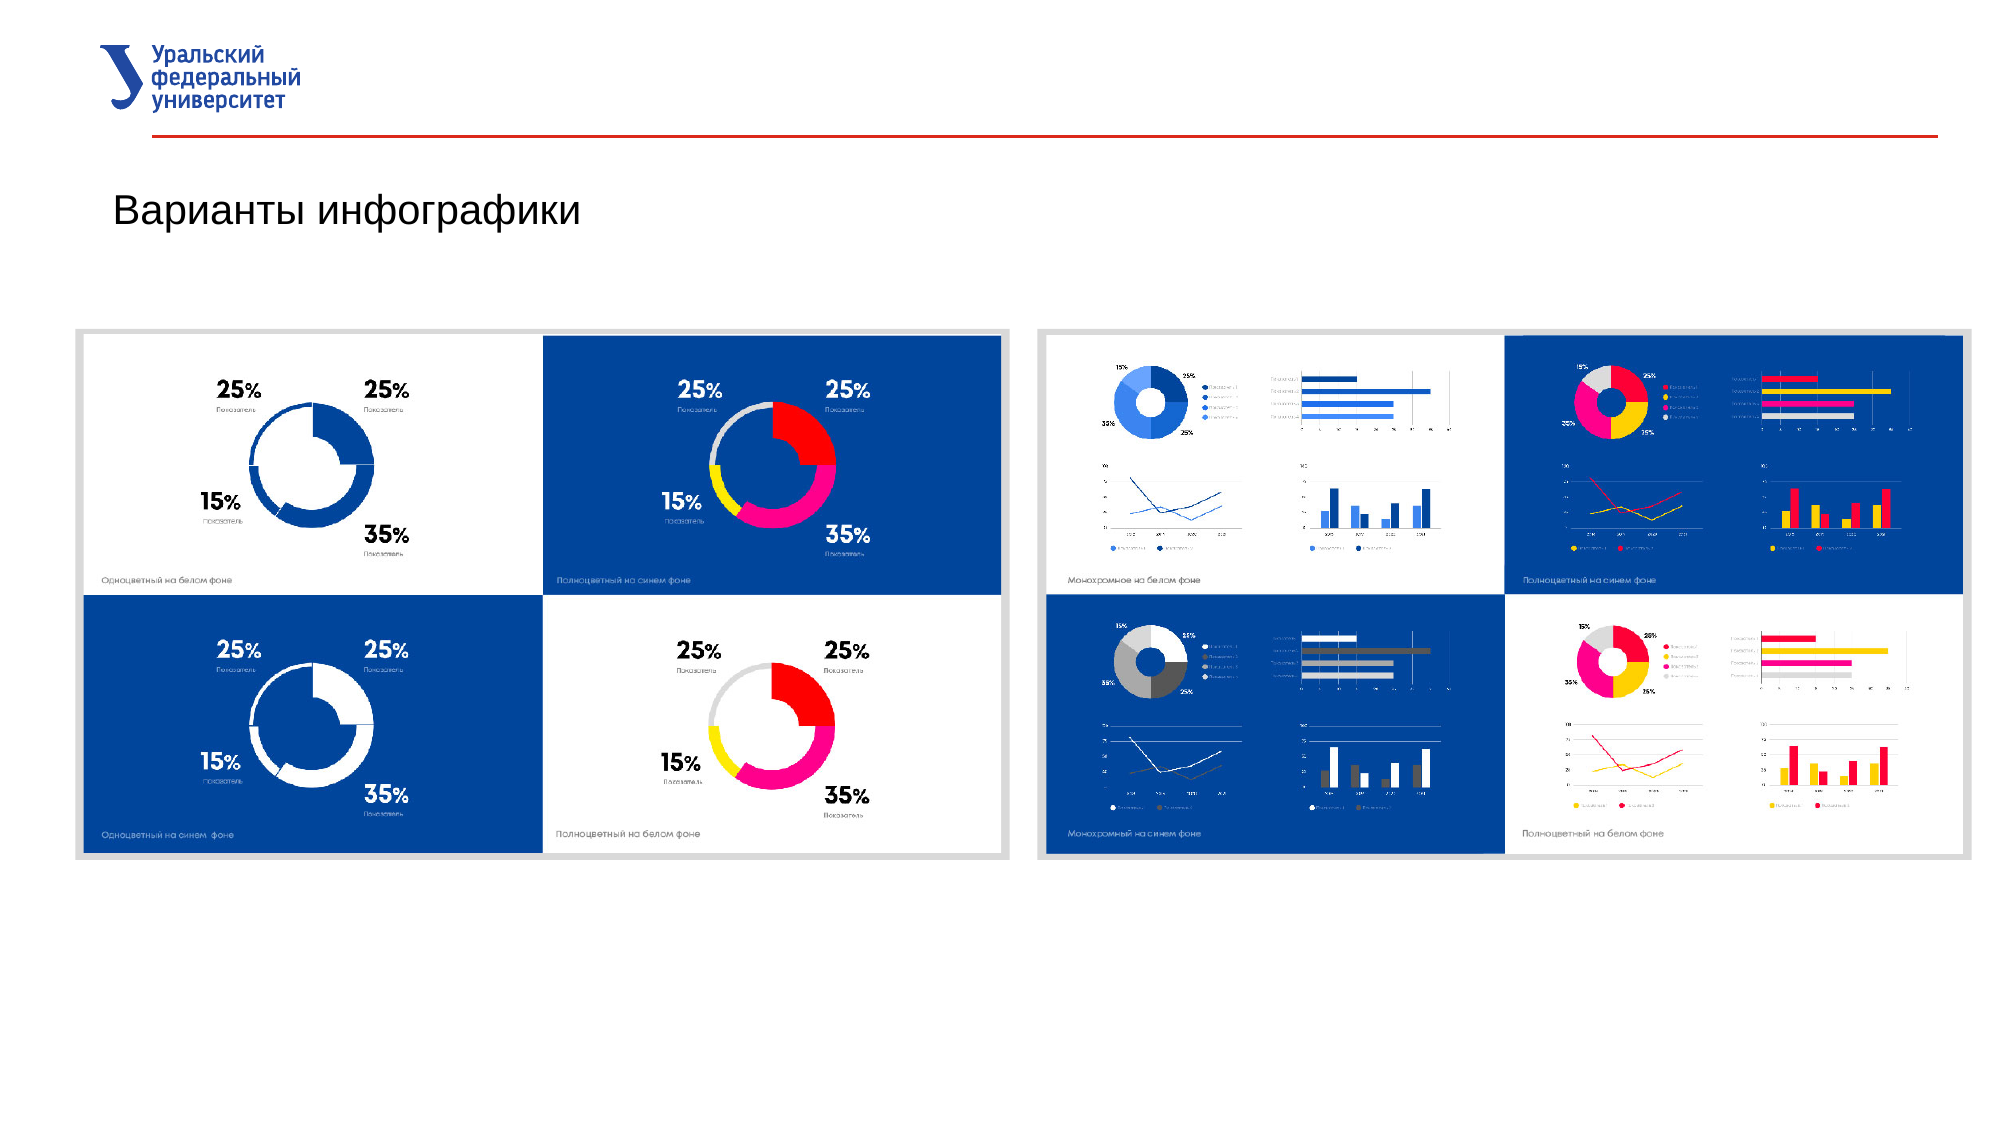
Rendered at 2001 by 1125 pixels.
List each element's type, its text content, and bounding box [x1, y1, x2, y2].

picture [83, 334, 1002, 853]
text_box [96, 41, 1942, 141]
text_box [74, 328, 1011, 861]
text_box Варианты инфографики [97, 175, 597, 241]
text_box [1036, 328, 1973, 861]
picture [1046, 335, 1963, 854]
